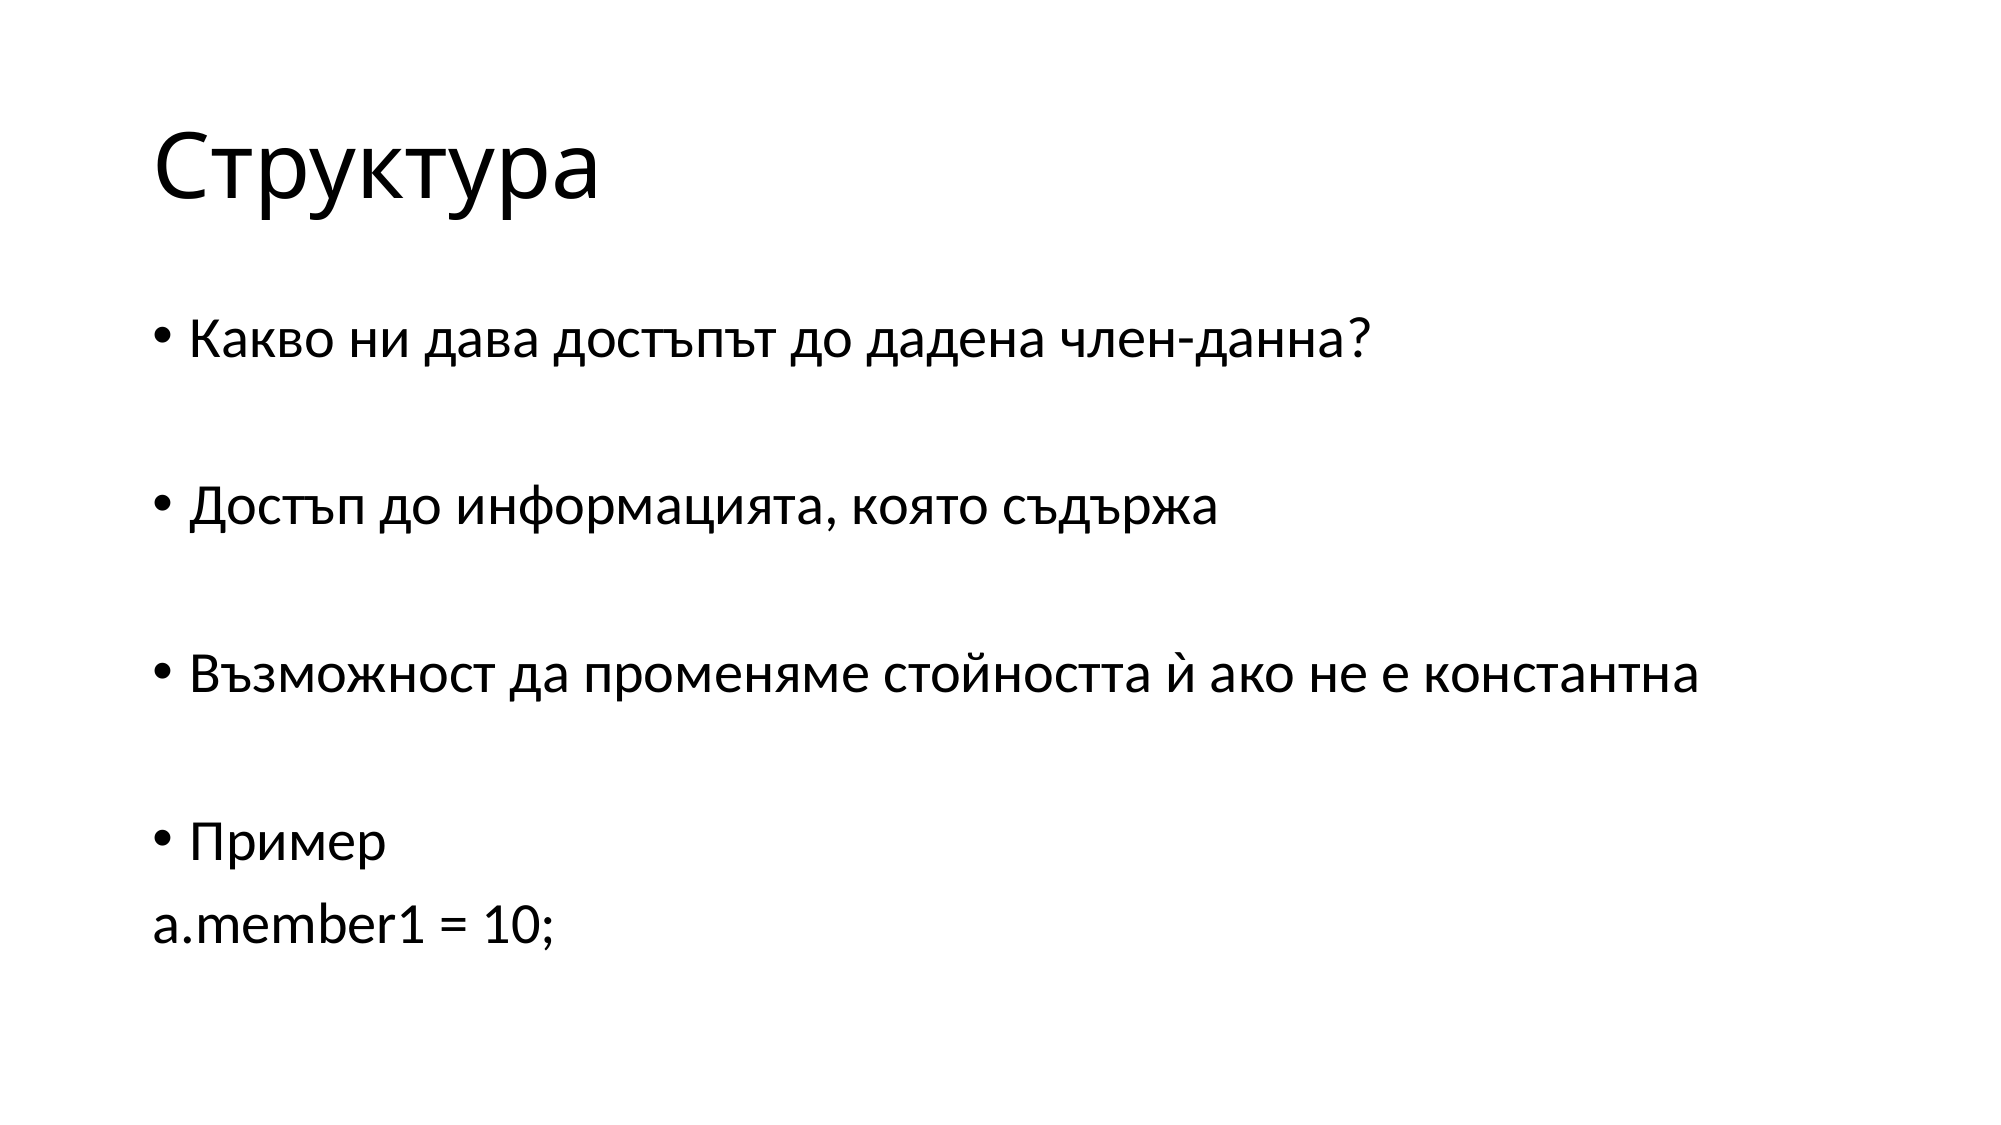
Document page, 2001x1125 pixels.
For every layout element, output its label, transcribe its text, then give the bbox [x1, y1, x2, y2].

title Структура [137, 59, 1863, 278]
list Какво ни дава достъпът до дадена член-данна? Достъп до информацията, която съдържа Възможност да променяме стойността ѝ ако не е константна Пример a.member1 = 10; [137, 299, 1863, 1014]
